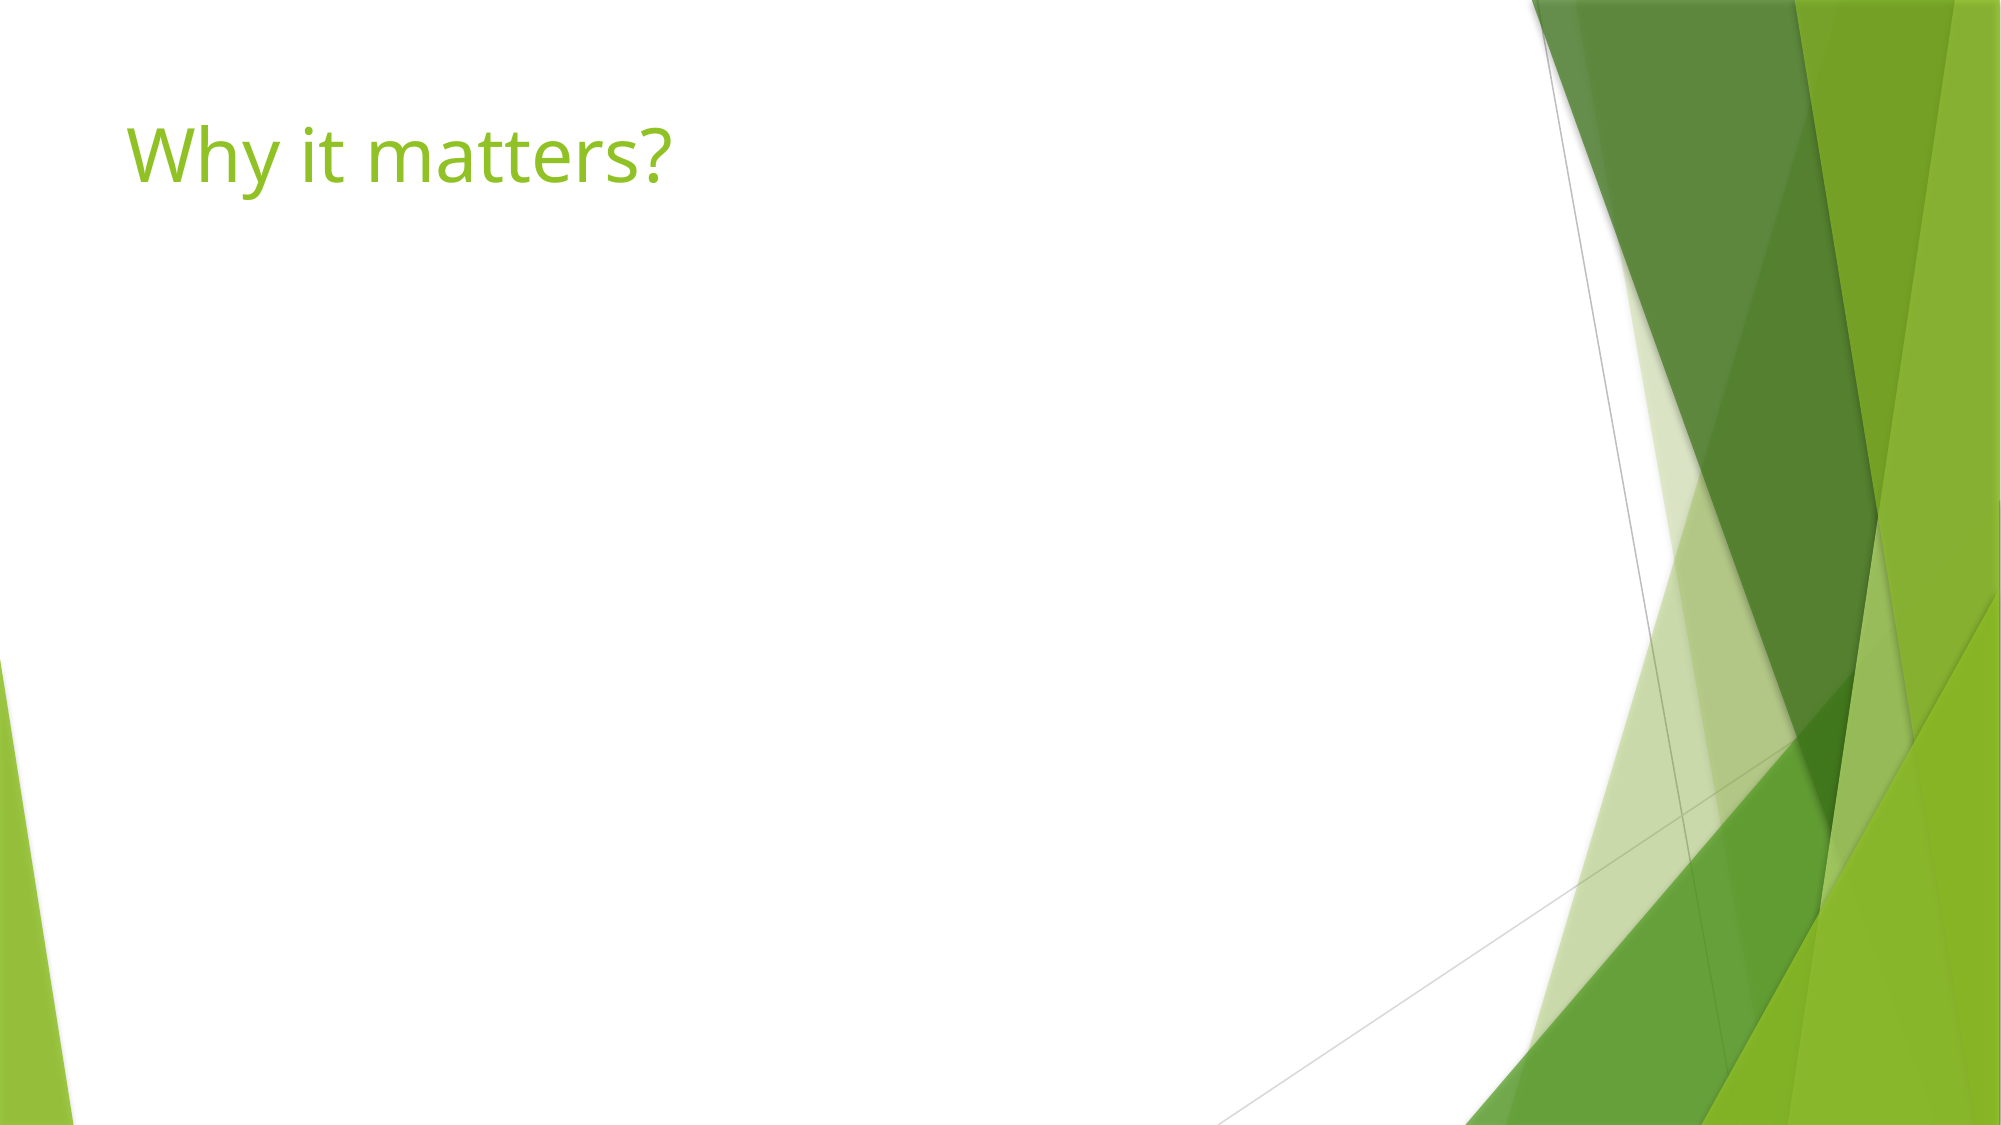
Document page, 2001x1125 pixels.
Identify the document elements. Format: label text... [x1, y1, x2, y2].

title Why it matters? [111, 99, 1522, 317]
